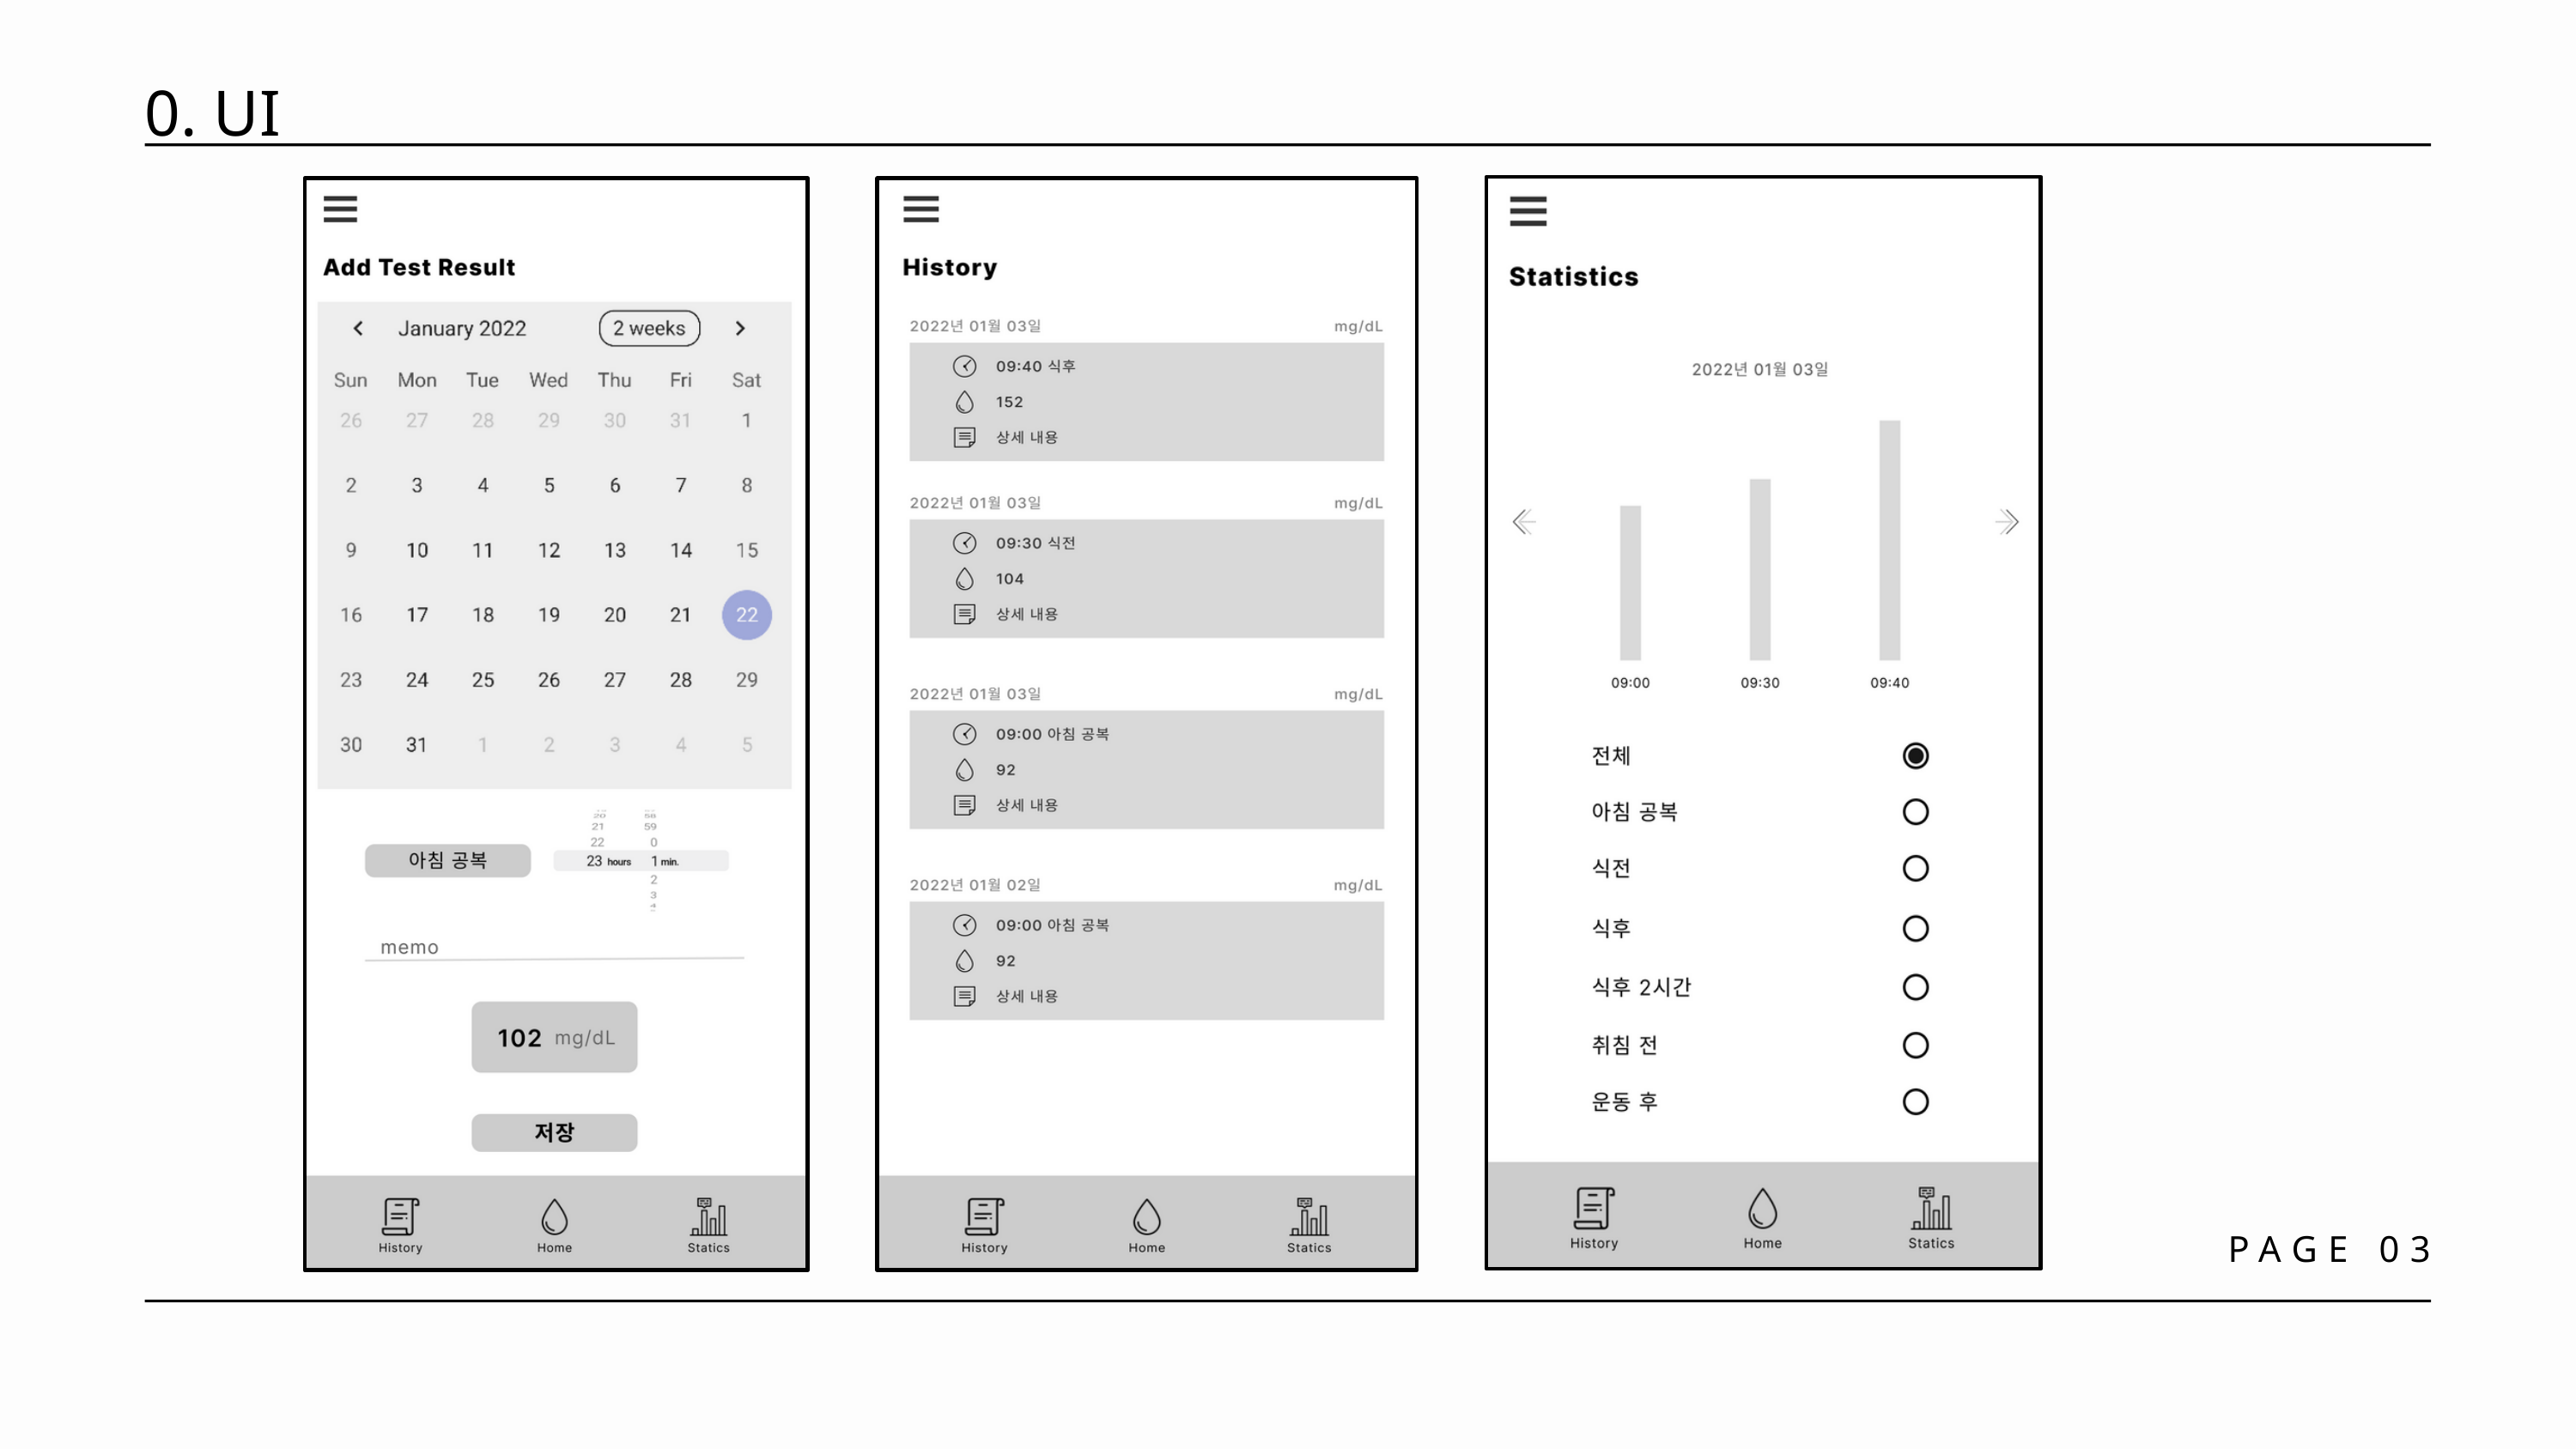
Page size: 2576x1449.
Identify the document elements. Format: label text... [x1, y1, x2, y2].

text_box [877, 178, 1417, 1270]
text_box PAGE 03 [2014, 1219, 2432, 1270]
text_box [1486, 176, 2041, 1269]
text_box [304, 178, 808, 1270]
text_box 0. UI [144, 60, 804, 149]
